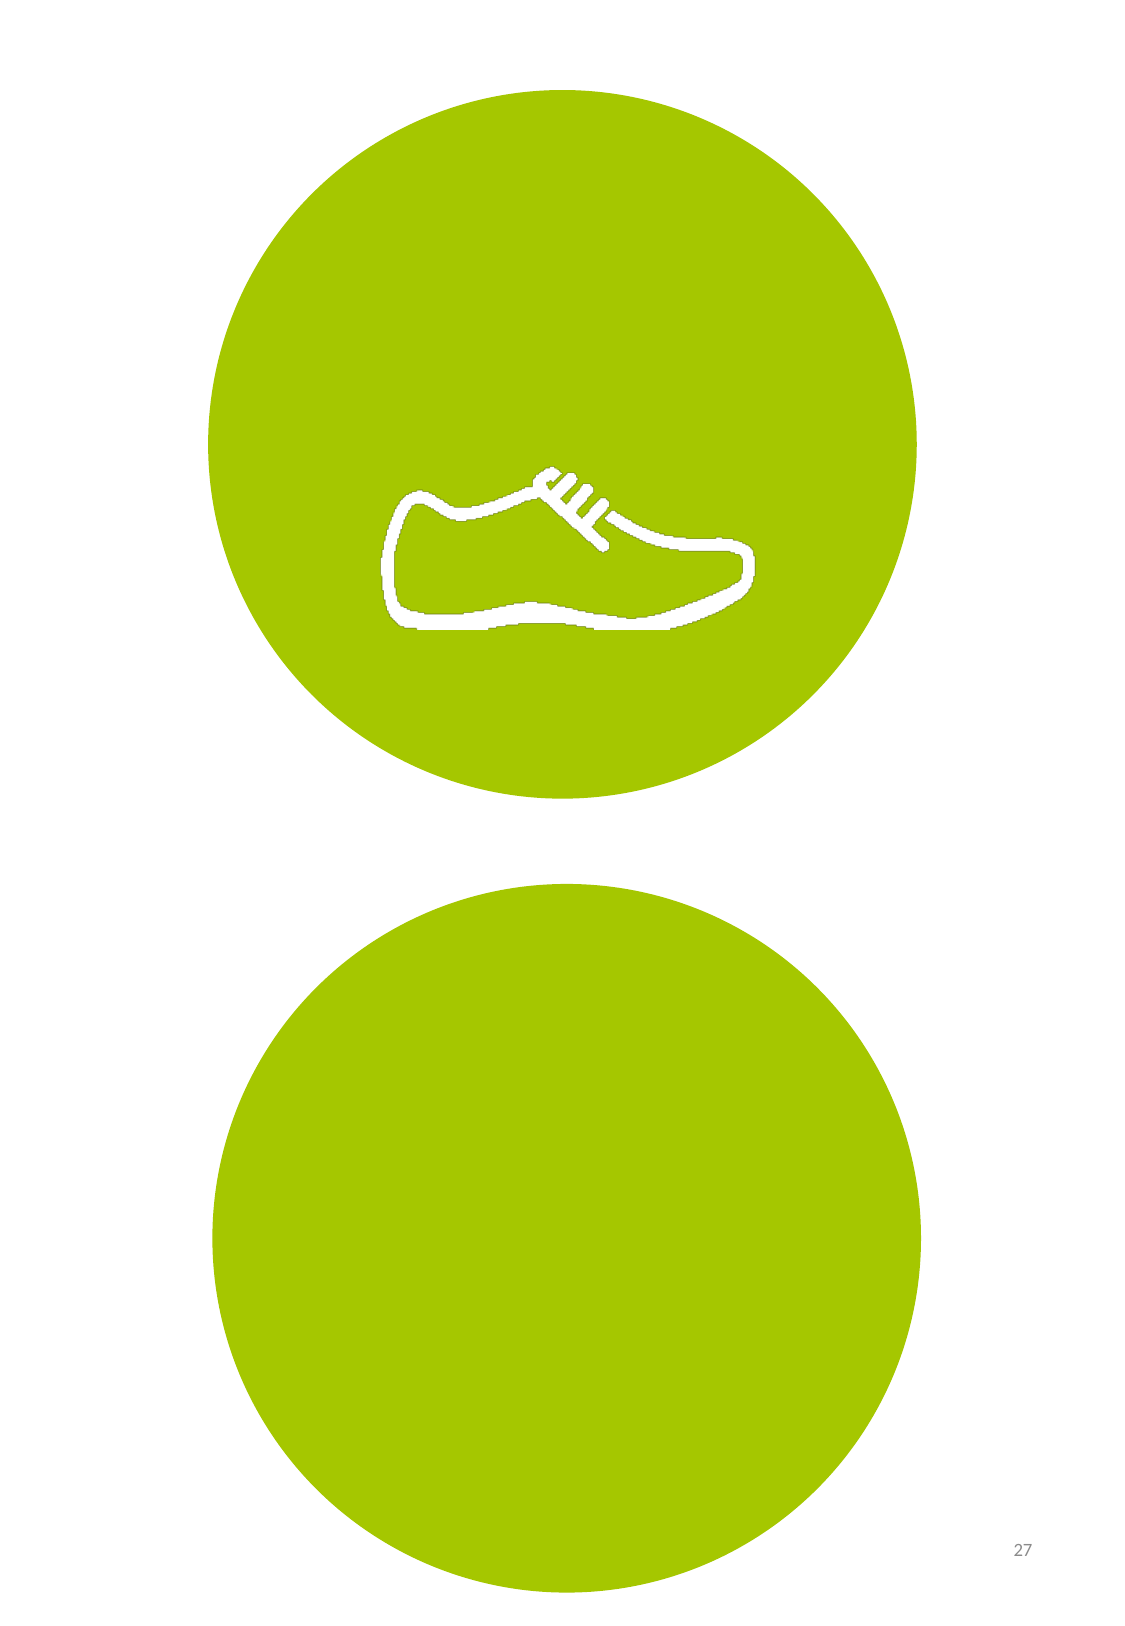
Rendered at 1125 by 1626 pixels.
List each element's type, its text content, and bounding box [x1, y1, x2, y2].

slide_number 27 [794, 1506, 1048, 1593]
text_box [207, 88, 918, 800]
text_box [211, 882, 923, 1594]
picture [376, 462, 757, 630]
